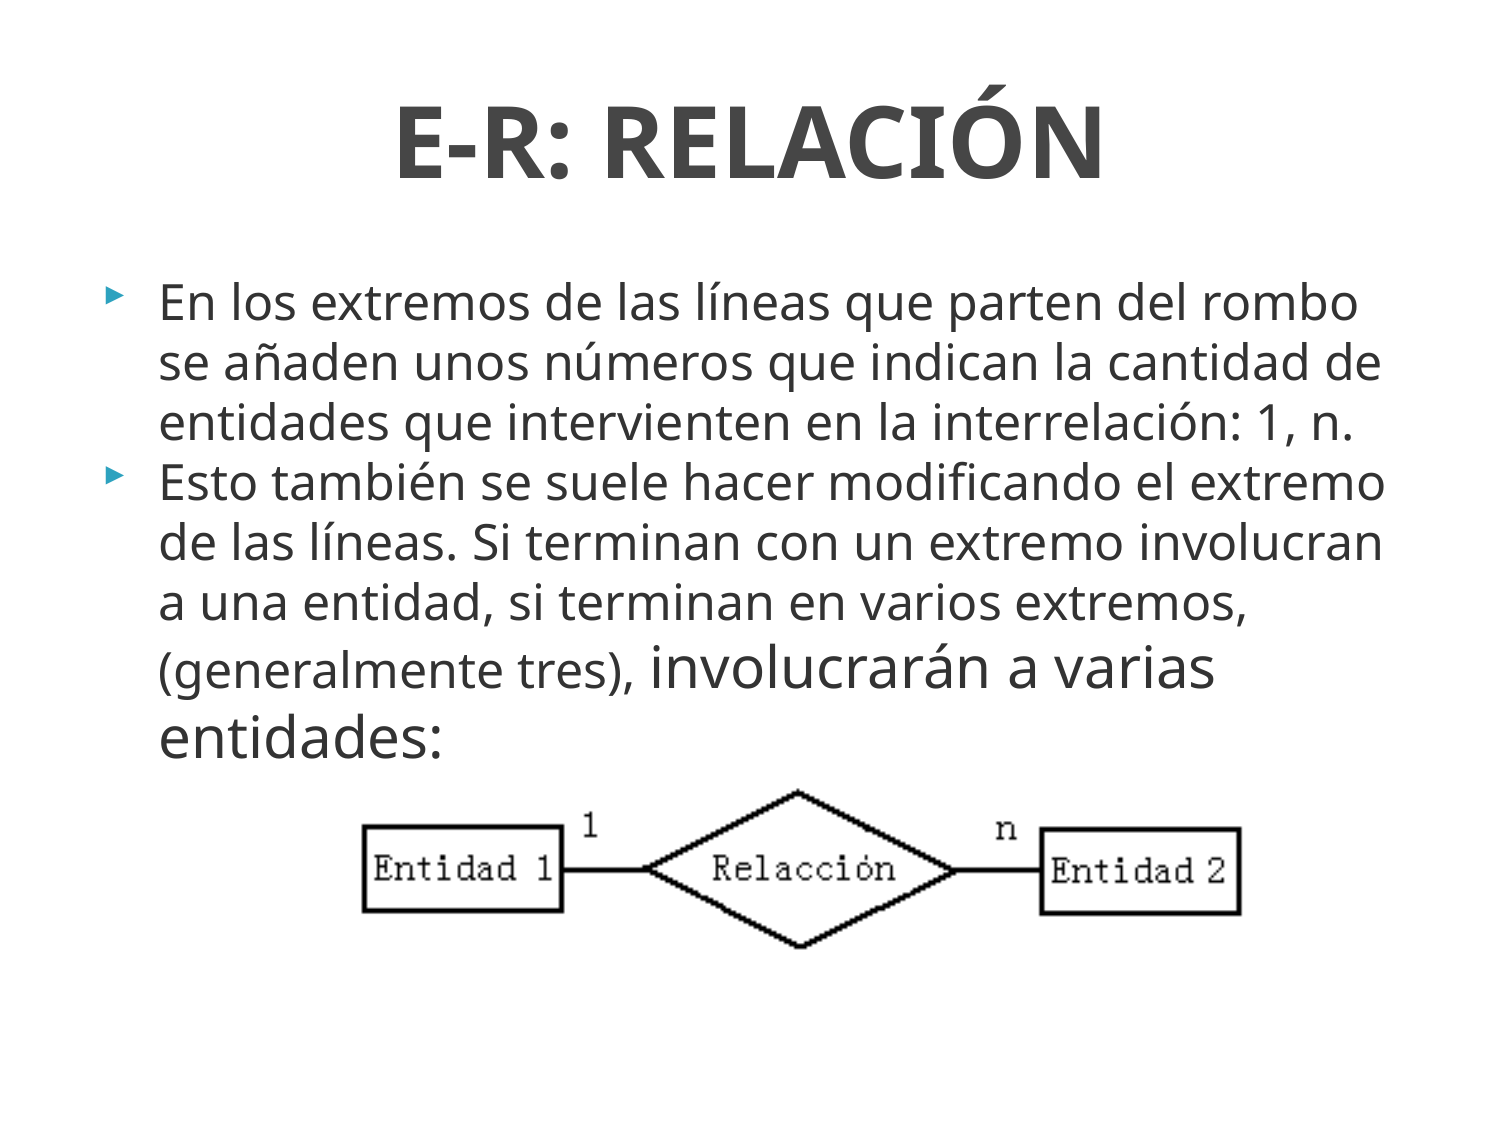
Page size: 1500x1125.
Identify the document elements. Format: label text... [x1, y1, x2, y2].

list En los extremos de las líneas que parten del rombo se añaden unos números que indican la cantidad de entidades que intervienten en la interrelación: 1, n. Esto también se suele hacer modificando el extremo de las líneas. Si terminan con un extremo involucran a una entidad, si terminan en varios extremos, (generalmente tres), involucrarán a varias entidades: [87, 262, 1438, 1005]
title E-R: RELACIÓN [75, 45, 1425, 233]
picture [350, 787, 1260, 970]
